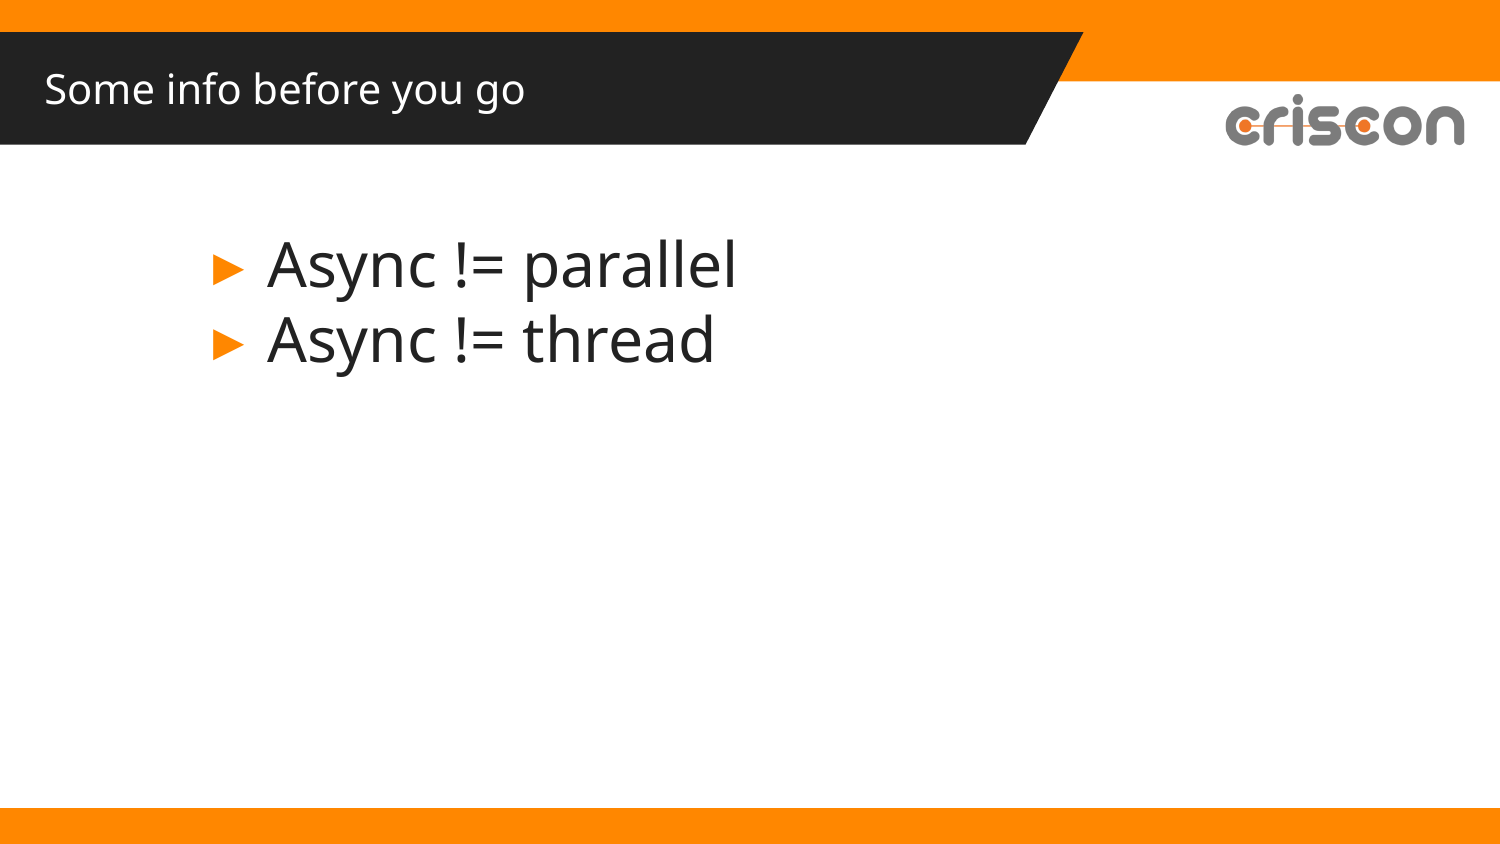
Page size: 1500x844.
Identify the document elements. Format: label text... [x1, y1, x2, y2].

picture [1190, 87, 1500, 154]
title Some info before you go [29, 30, 1133, 145]
list Async != parallel Async != thread [181, 209, 1425, 808]
